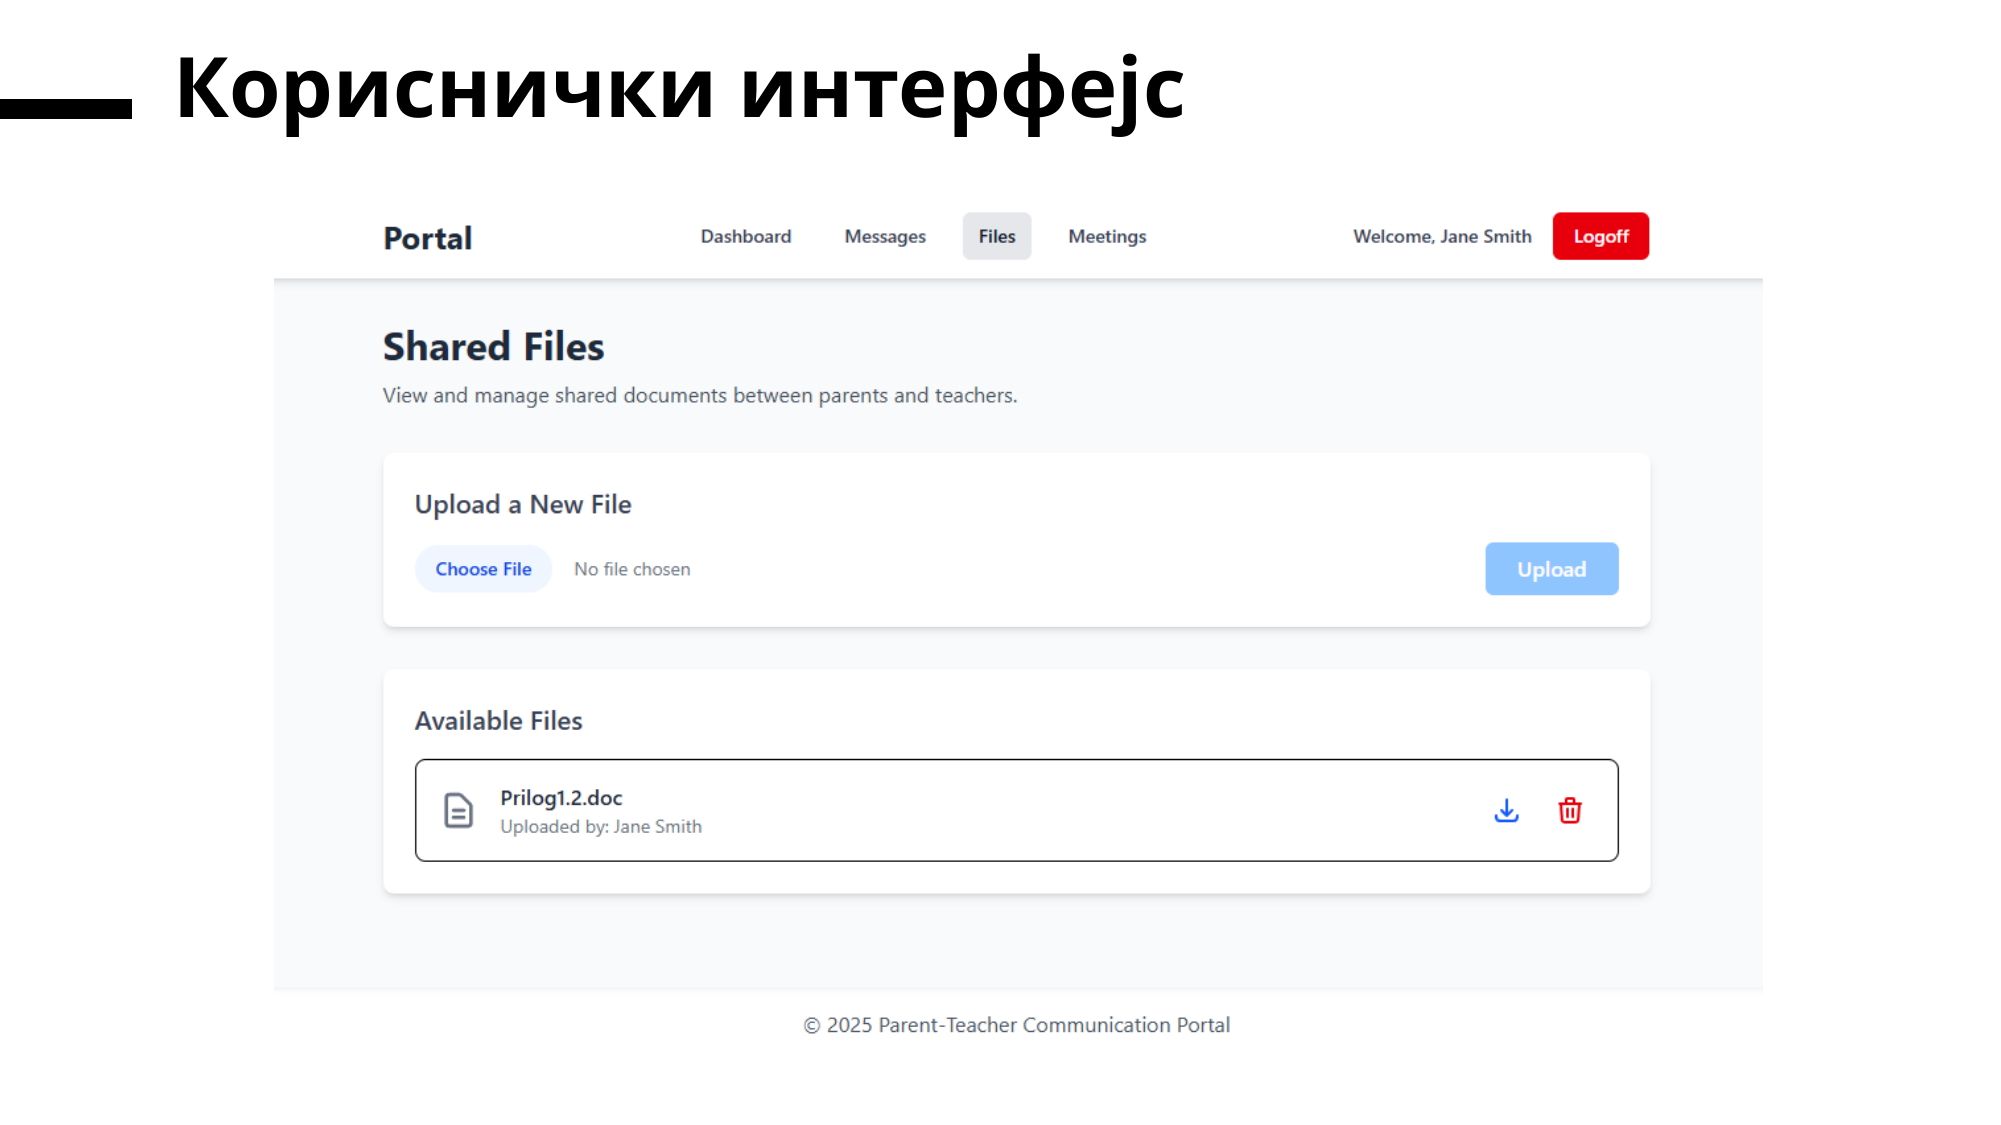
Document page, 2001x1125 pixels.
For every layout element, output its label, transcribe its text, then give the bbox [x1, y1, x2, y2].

title Кориснички интерфејс [158, 41, 1352, 173]
picture [274, 198, 1763, 1060]
